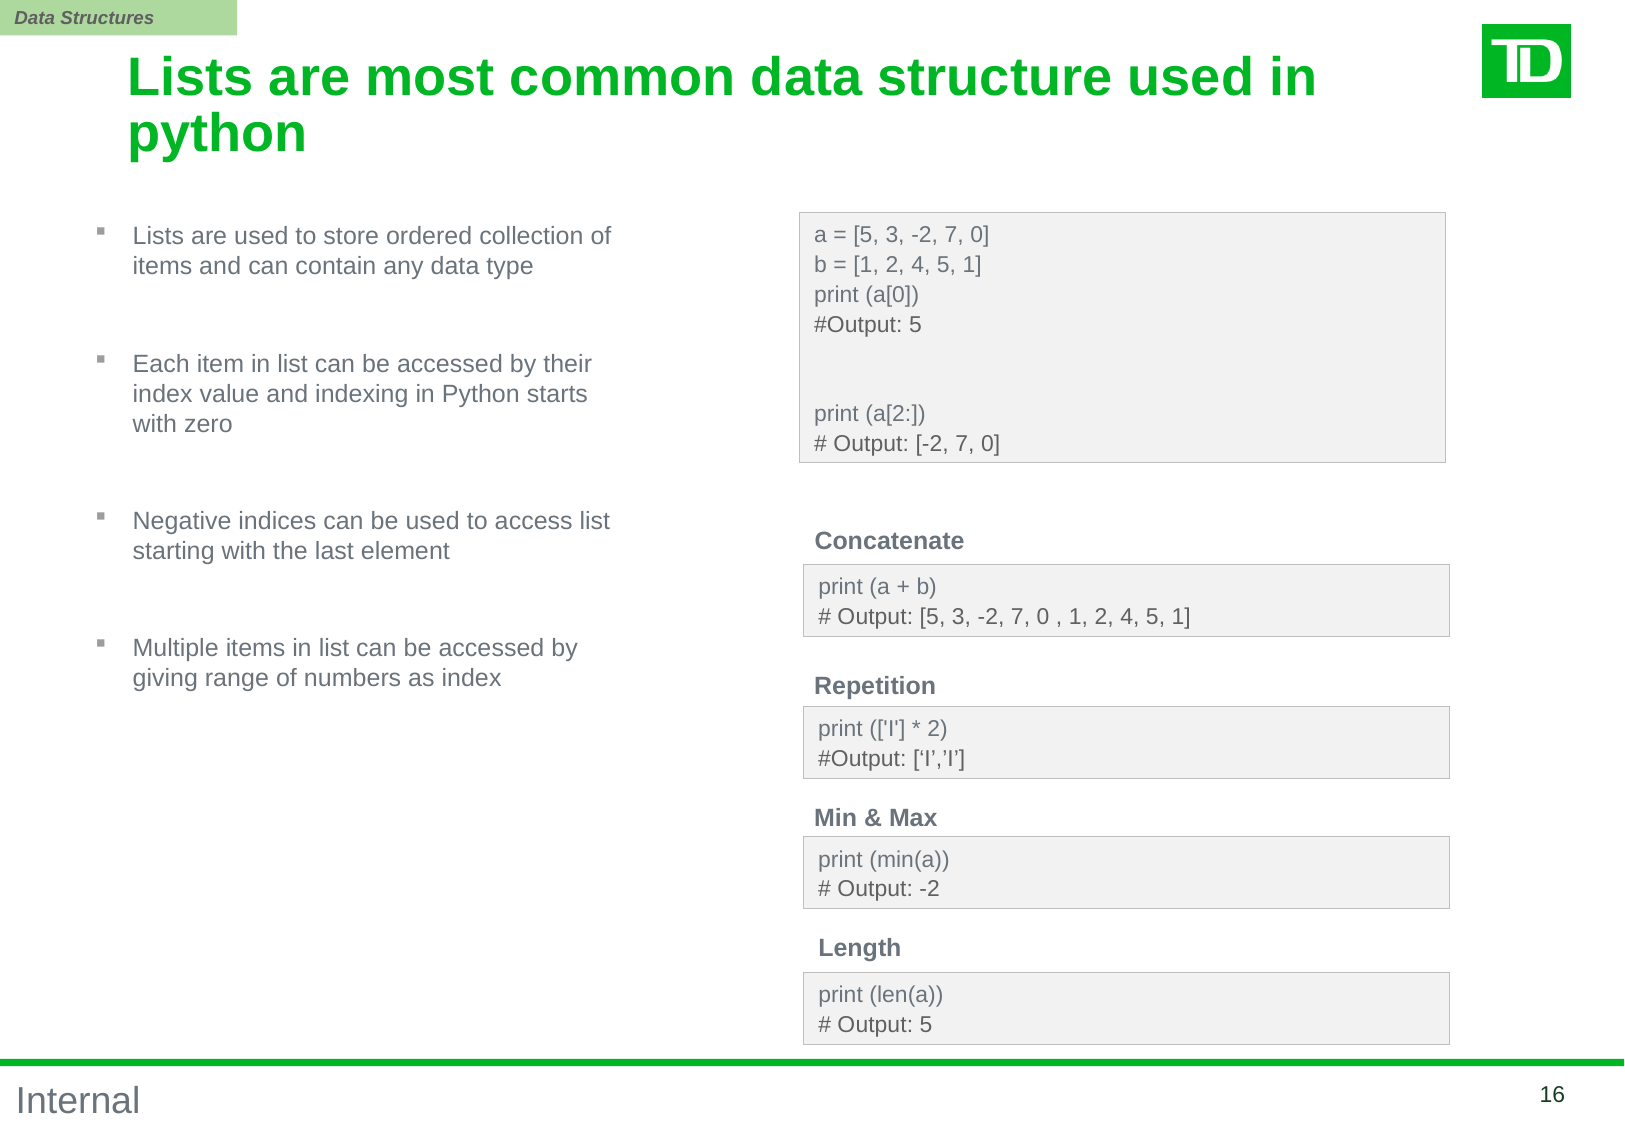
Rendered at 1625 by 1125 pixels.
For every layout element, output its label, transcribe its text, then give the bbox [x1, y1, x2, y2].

text_box Lists are used to store ordered collection of items and can contain any data type Each item in list can be accessed by their index value and indexing in Python starts with zero Negative indices can be used to access list starting with the last element Multiple items in list can be accessed by giving range of numbers as index [80, 212, 650, 830]
text_box Repetition [799, 662, 1150, 708]
text_box print (a + b) # Output: [5, 3, -2, 7, 0 , 1, 2, 4, 5, 1] [803, 564, 1450, 637]
text_box Data Structures [0, 0, 238, 36]
text_box print (min(a)) # Output: -2 [803, 836, 1450, 909]
text_box Lists are most common data structure used in python [112, 63, 1463, 150]
text_box a = [5, 3, -2, 7, 0] b = [1, 2, 4, 5, 1] print (a[0]) #Output: 5 print (a[2:]) # Output: [-2, 7, 0] [799, 212, 1446, 463]
text_box print (len(a)) # Output: 5 [803, 972, 1450, 1045]
text_box Concatenate [799, 517, 1150, 563]
text_box Length [803, 924, 1154, 970]
text_box print (['I'] * 2) #Output: [‘I’,’I’] [803, 706, 1450, 779]
slide_number 15 [1456, 1078, 1581, 1109]
picture [1482, 24, 1571, 98]
text_box Min & Max [799, 794, 1150, 840]
